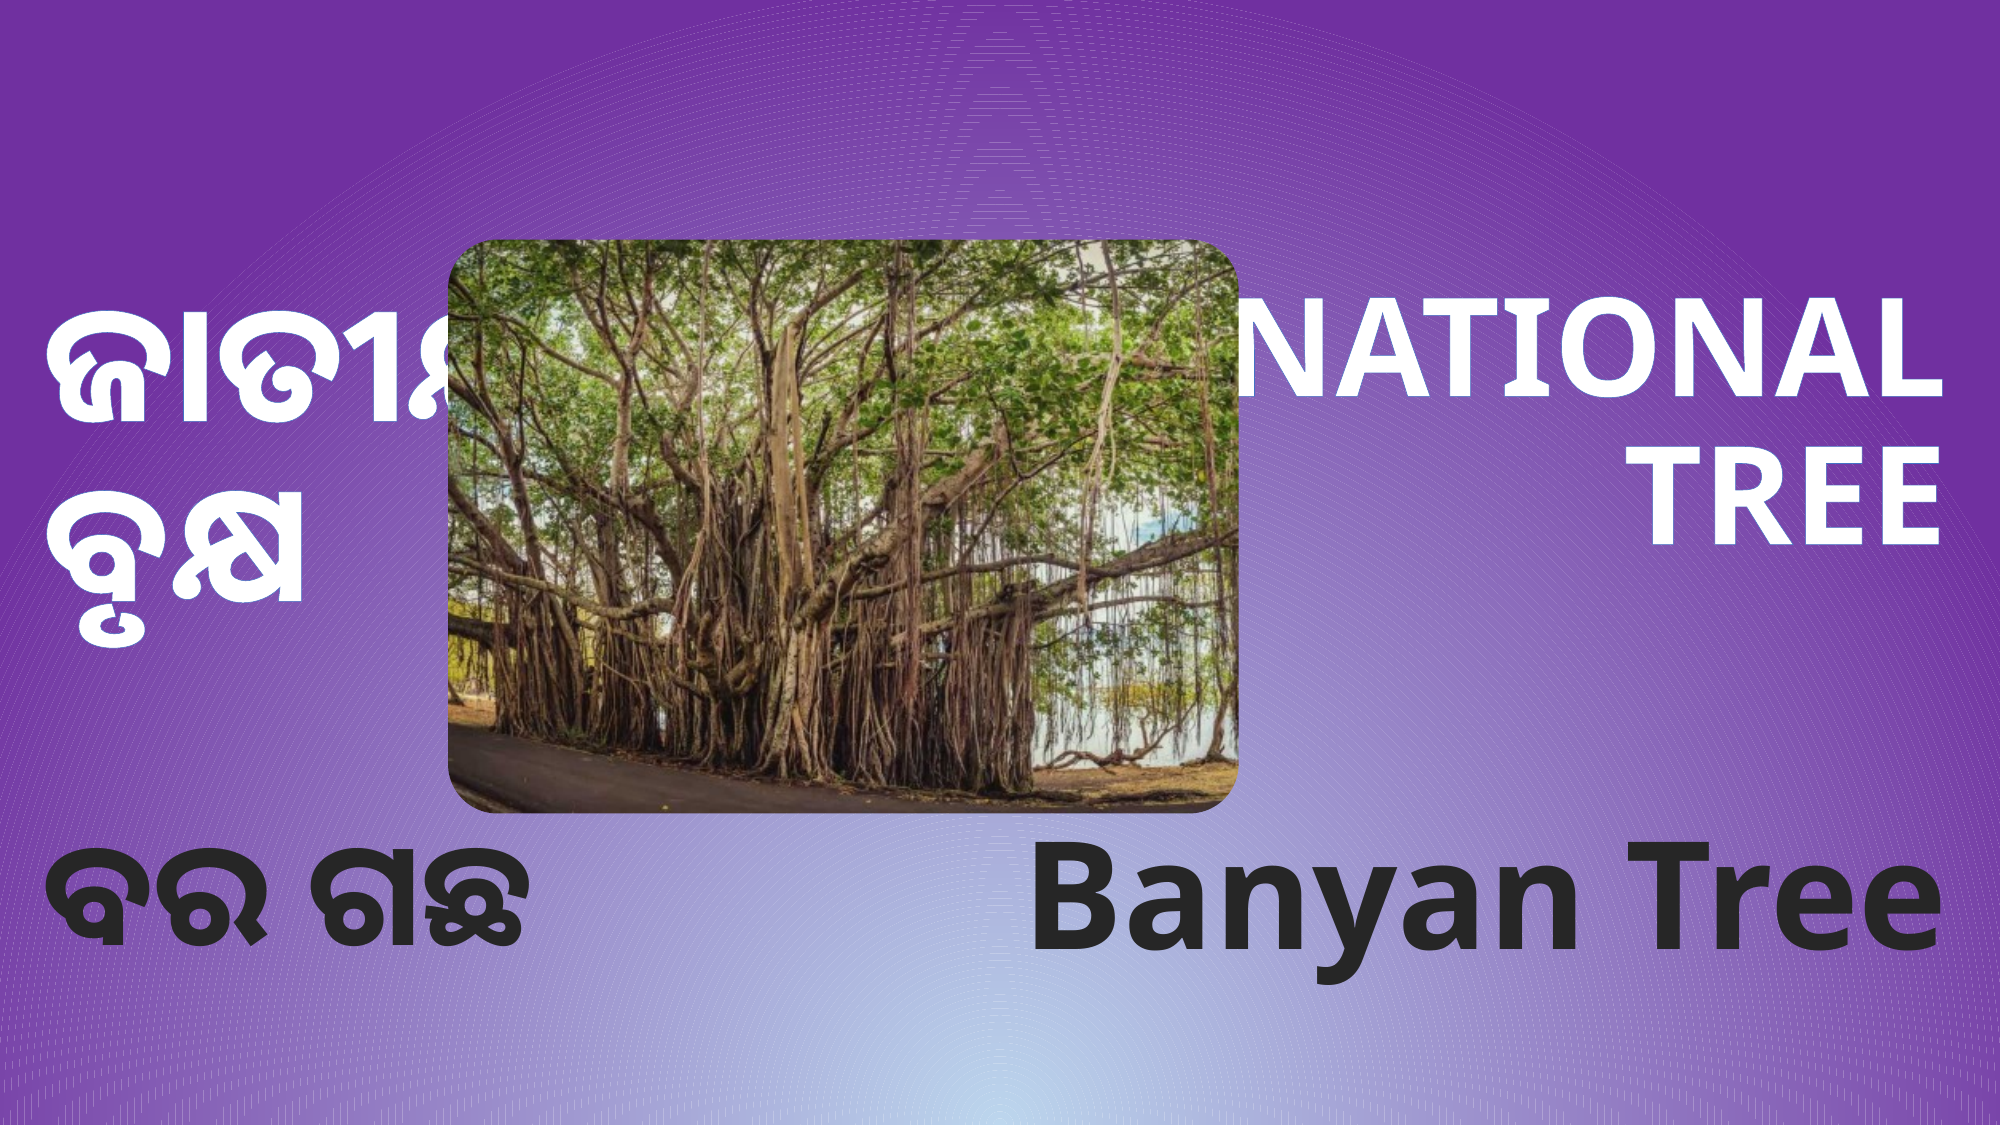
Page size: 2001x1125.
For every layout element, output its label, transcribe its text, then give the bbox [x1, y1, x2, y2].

subtitle NATIONAL TREE [1239, 270, 1963, 711]
text_box Banyan Tree [757, 812, 1963, 1079]
picture [448, 239, 1239, 814]
title ଜାତୀୟ ବୃକ୍ଷ [27, 270, 448, 653]
text_box ବର ଗଛ [27, 812, 757, 1079]
